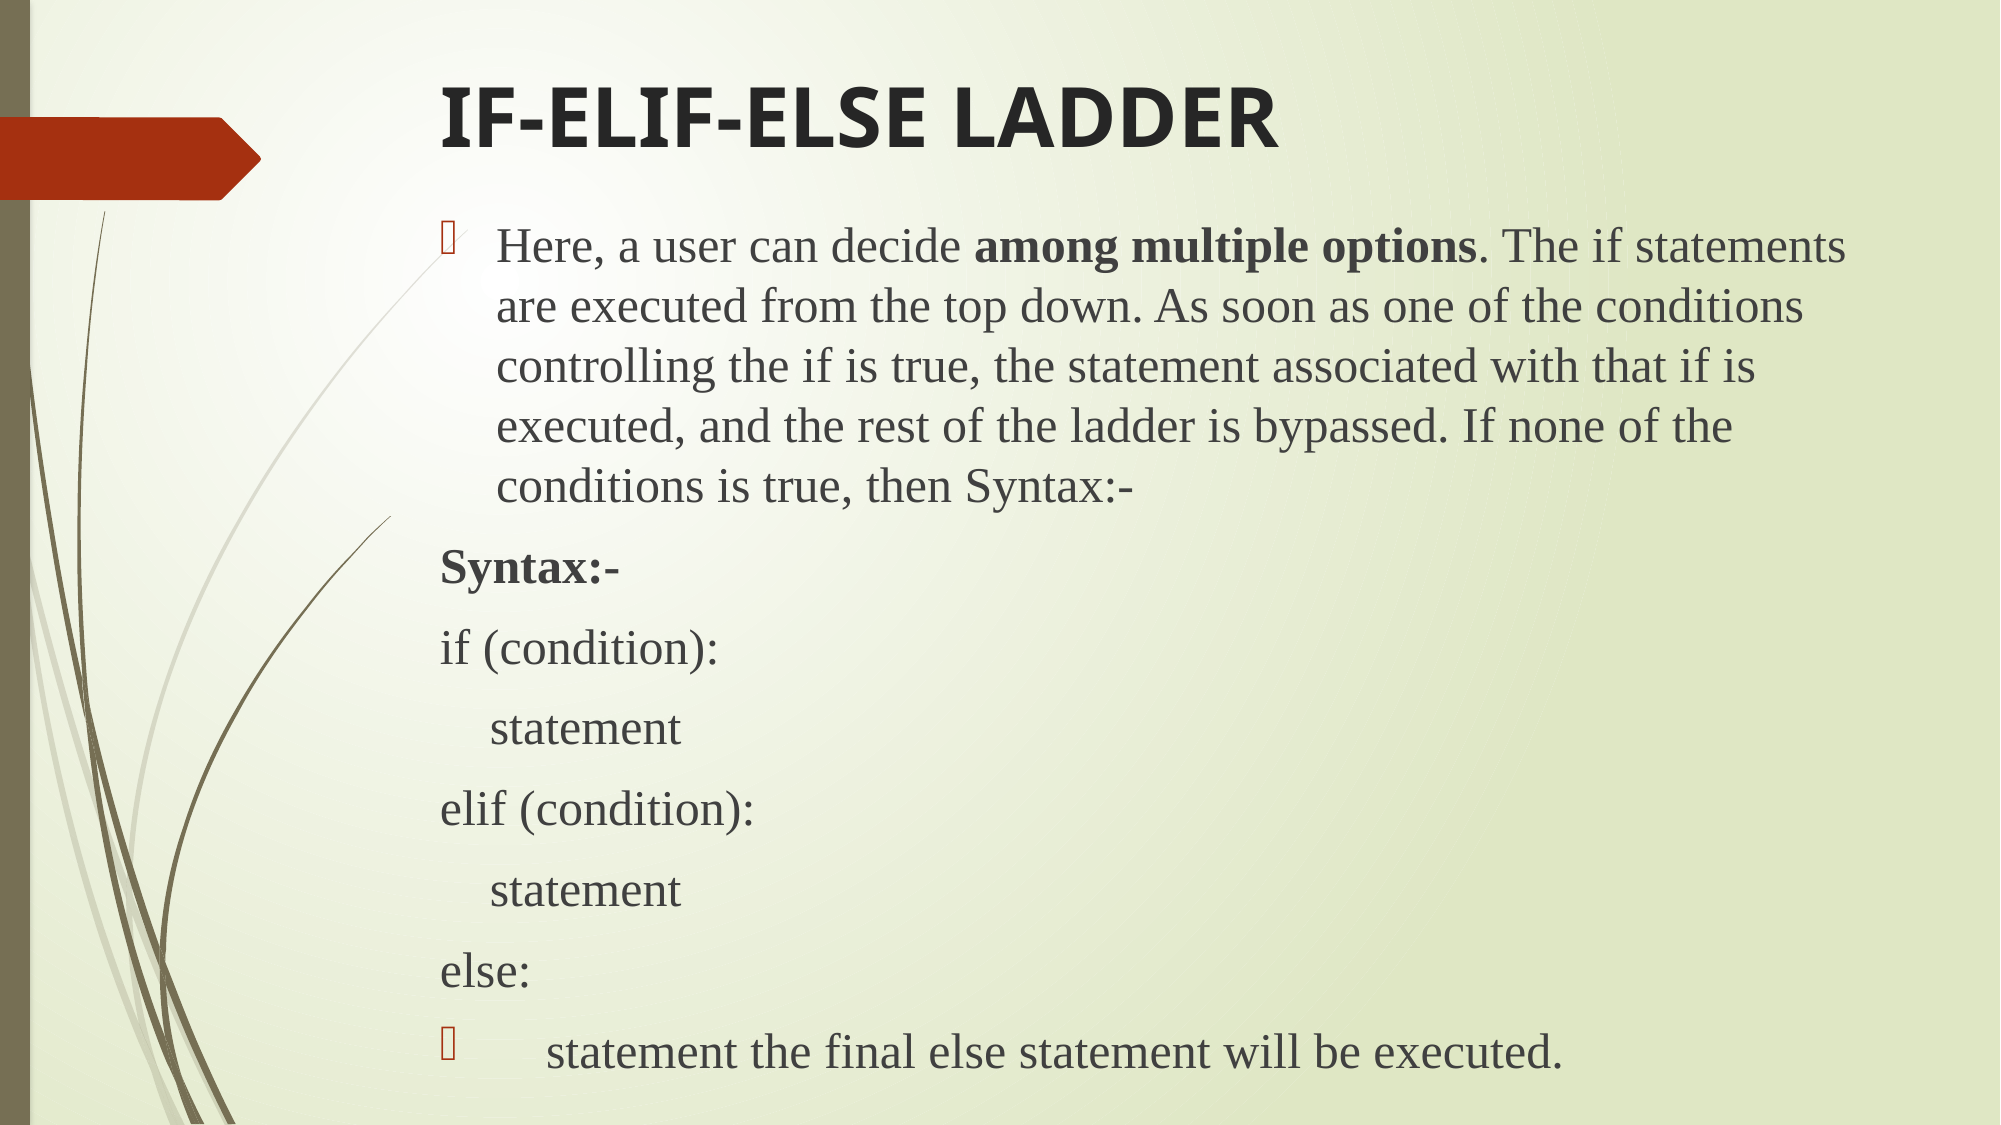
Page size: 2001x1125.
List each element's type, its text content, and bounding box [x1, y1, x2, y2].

title IF-ELIF-ELSE LADDER [425, 56, 1888, 204]
list Here, a user can decide among multiple options. The if statements are executed from the top down. As soon as one of the conditions controlling the if is true, the statement associated with that if is executed, and the rest of the ladder is bypassed. If none of the conditions is true, then Syntax:- Syntax:- if (condition): statement elif (condition): statement else: statement the final else statement will be executed. [424, 204, 1888, 825]
